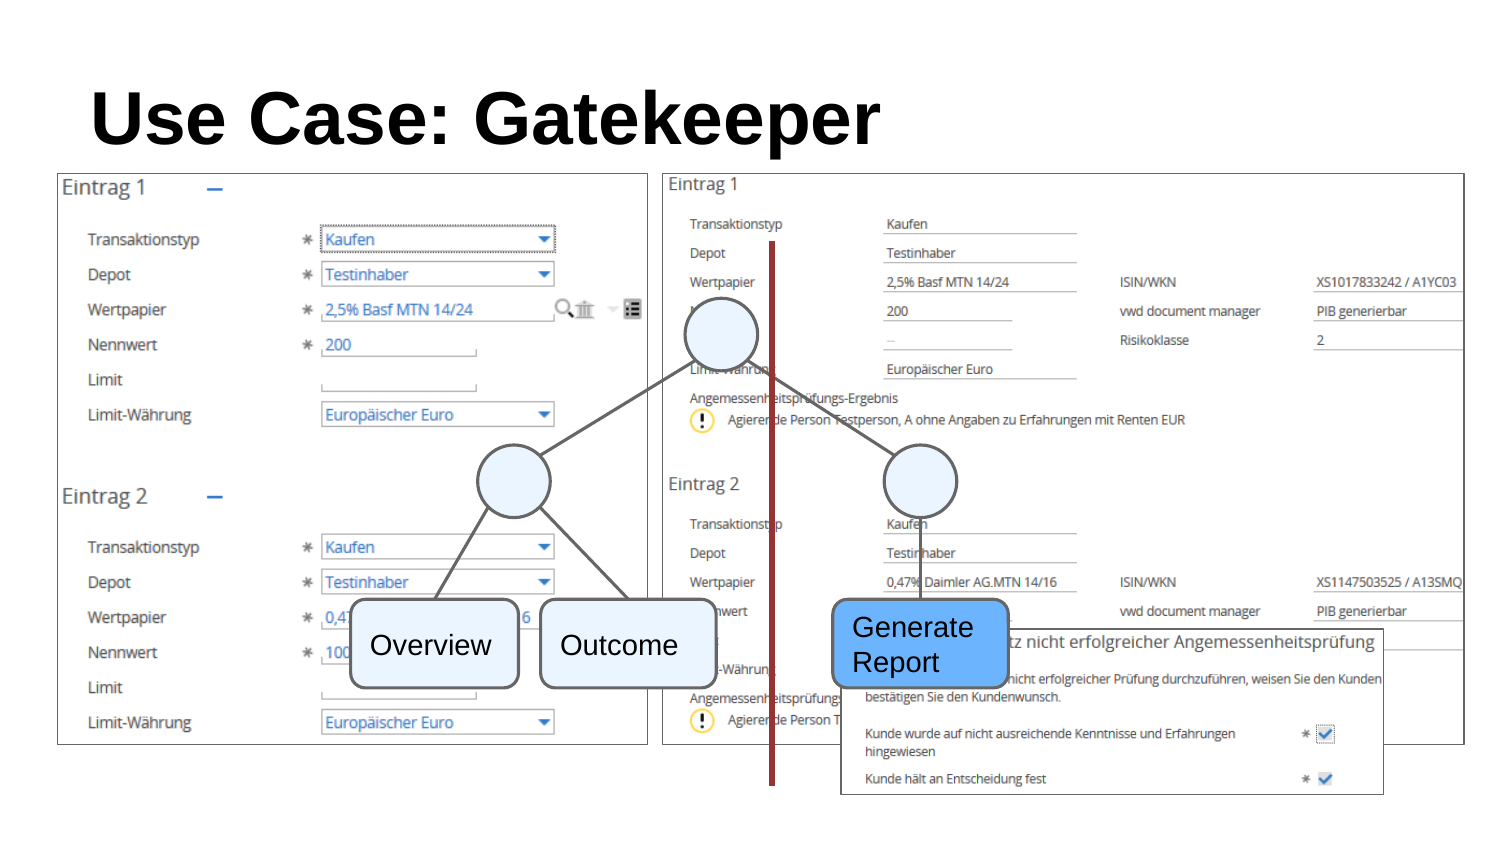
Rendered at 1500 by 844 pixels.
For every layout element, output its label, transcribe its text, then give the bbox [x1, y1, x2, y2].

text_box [350, 240, 1009, 787]
title Use Case: Gatekeeper [75, 33, 1425, 172]
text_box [58, 174, 1464, 795]
